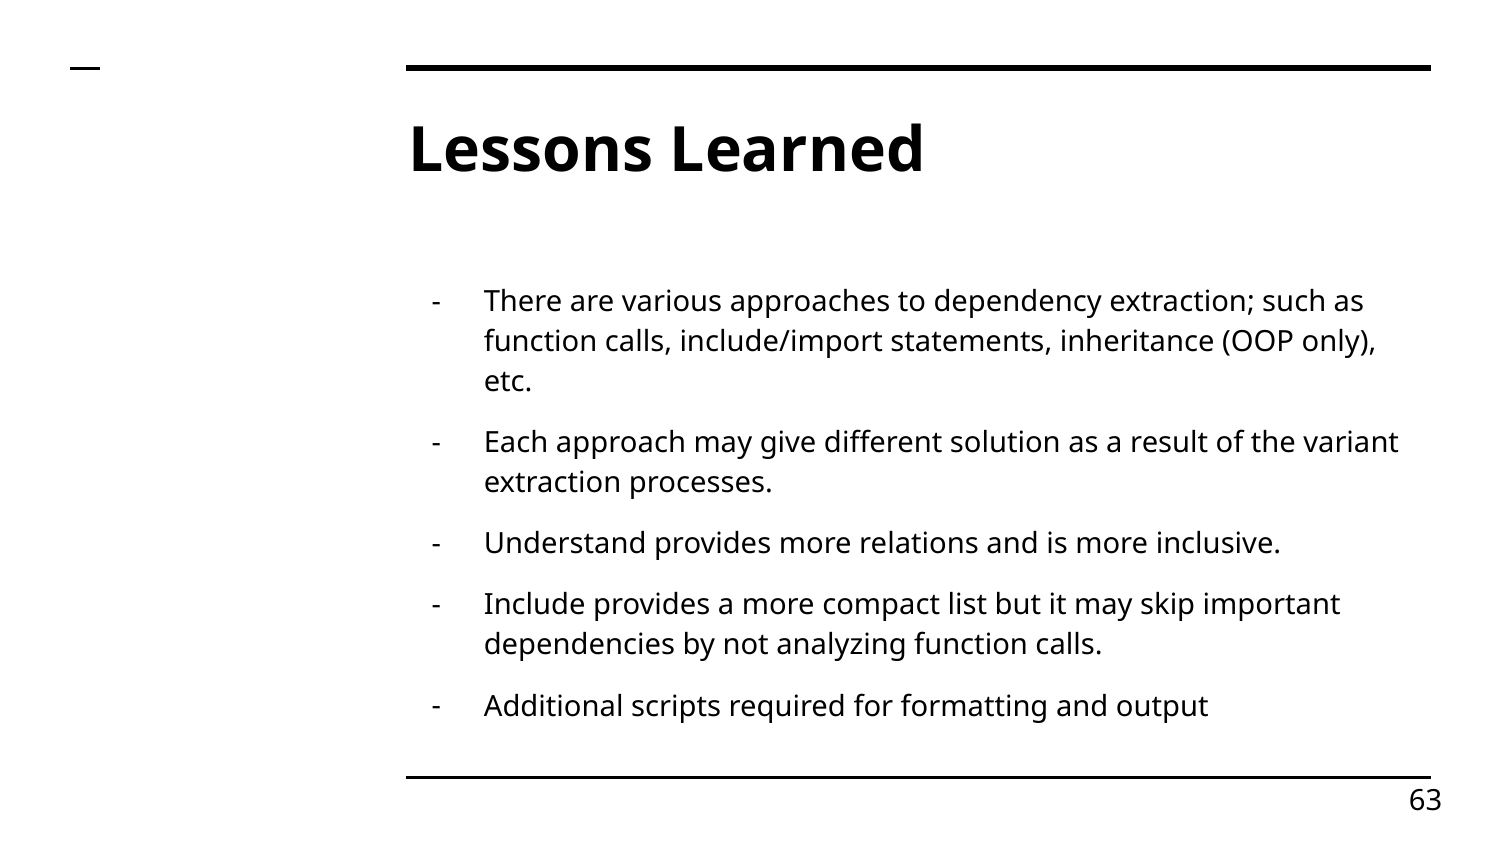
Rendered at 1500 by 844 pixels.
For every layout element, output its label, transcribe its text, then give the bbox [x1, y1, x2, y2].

slide_number ‹#› [1394, 769, 1484, 834]
title Lessons Learned [393, 94, 1431, 199]
list There are various approaches to dependency extraction; such as function calls, include/import statements, inheritance (OOP only), etc. Each approach may give different solution as a result of the variant extraction processes. Understand provides more relations and is more inclusive. Include provides a more compact list but it may skip important dependencies by not analyzing function calls. Additional scripts required for formatting and output [393, 262, 1431, 780]
